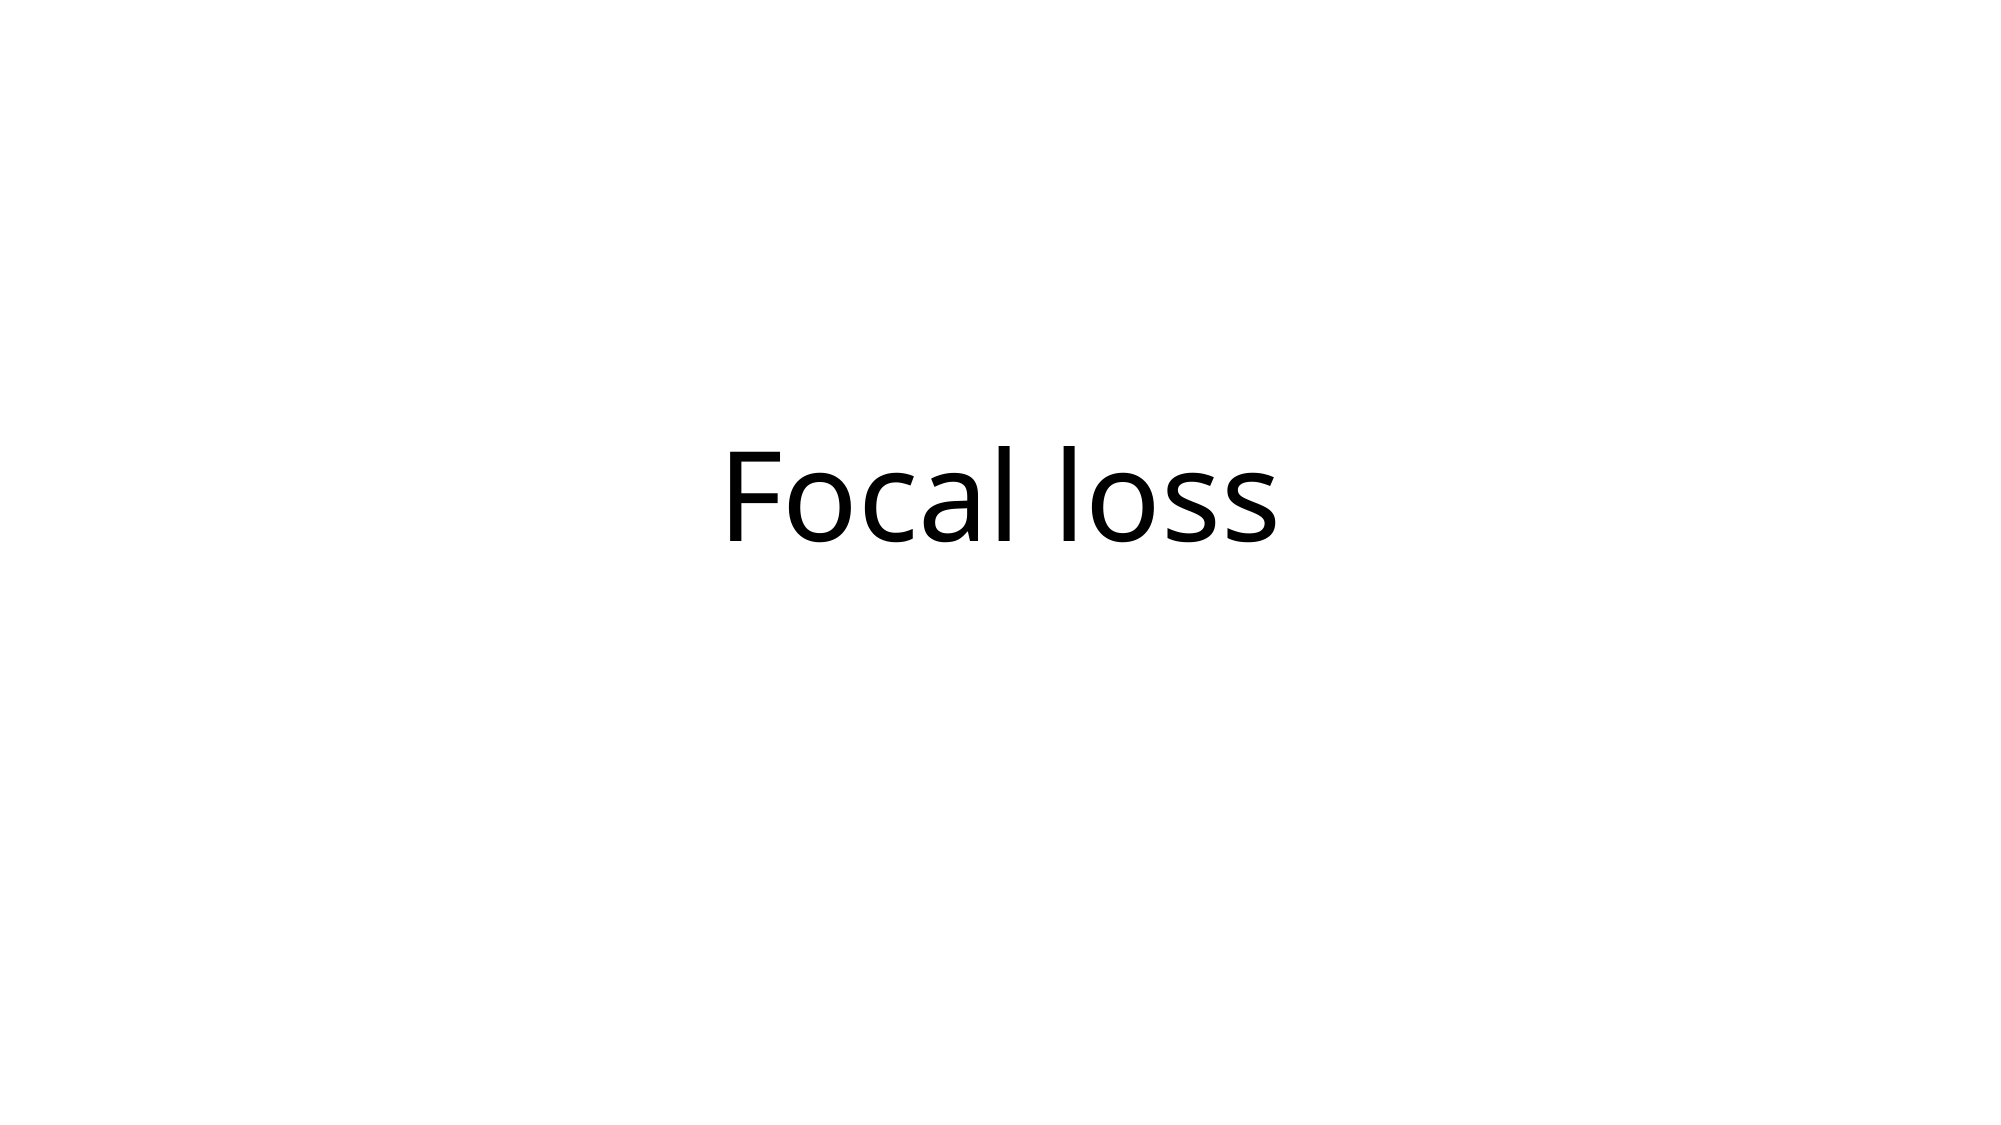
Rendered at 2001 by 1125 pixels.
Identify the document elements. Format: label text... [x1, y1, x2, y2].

title Focal loss [249, 184, 1750, 576]
